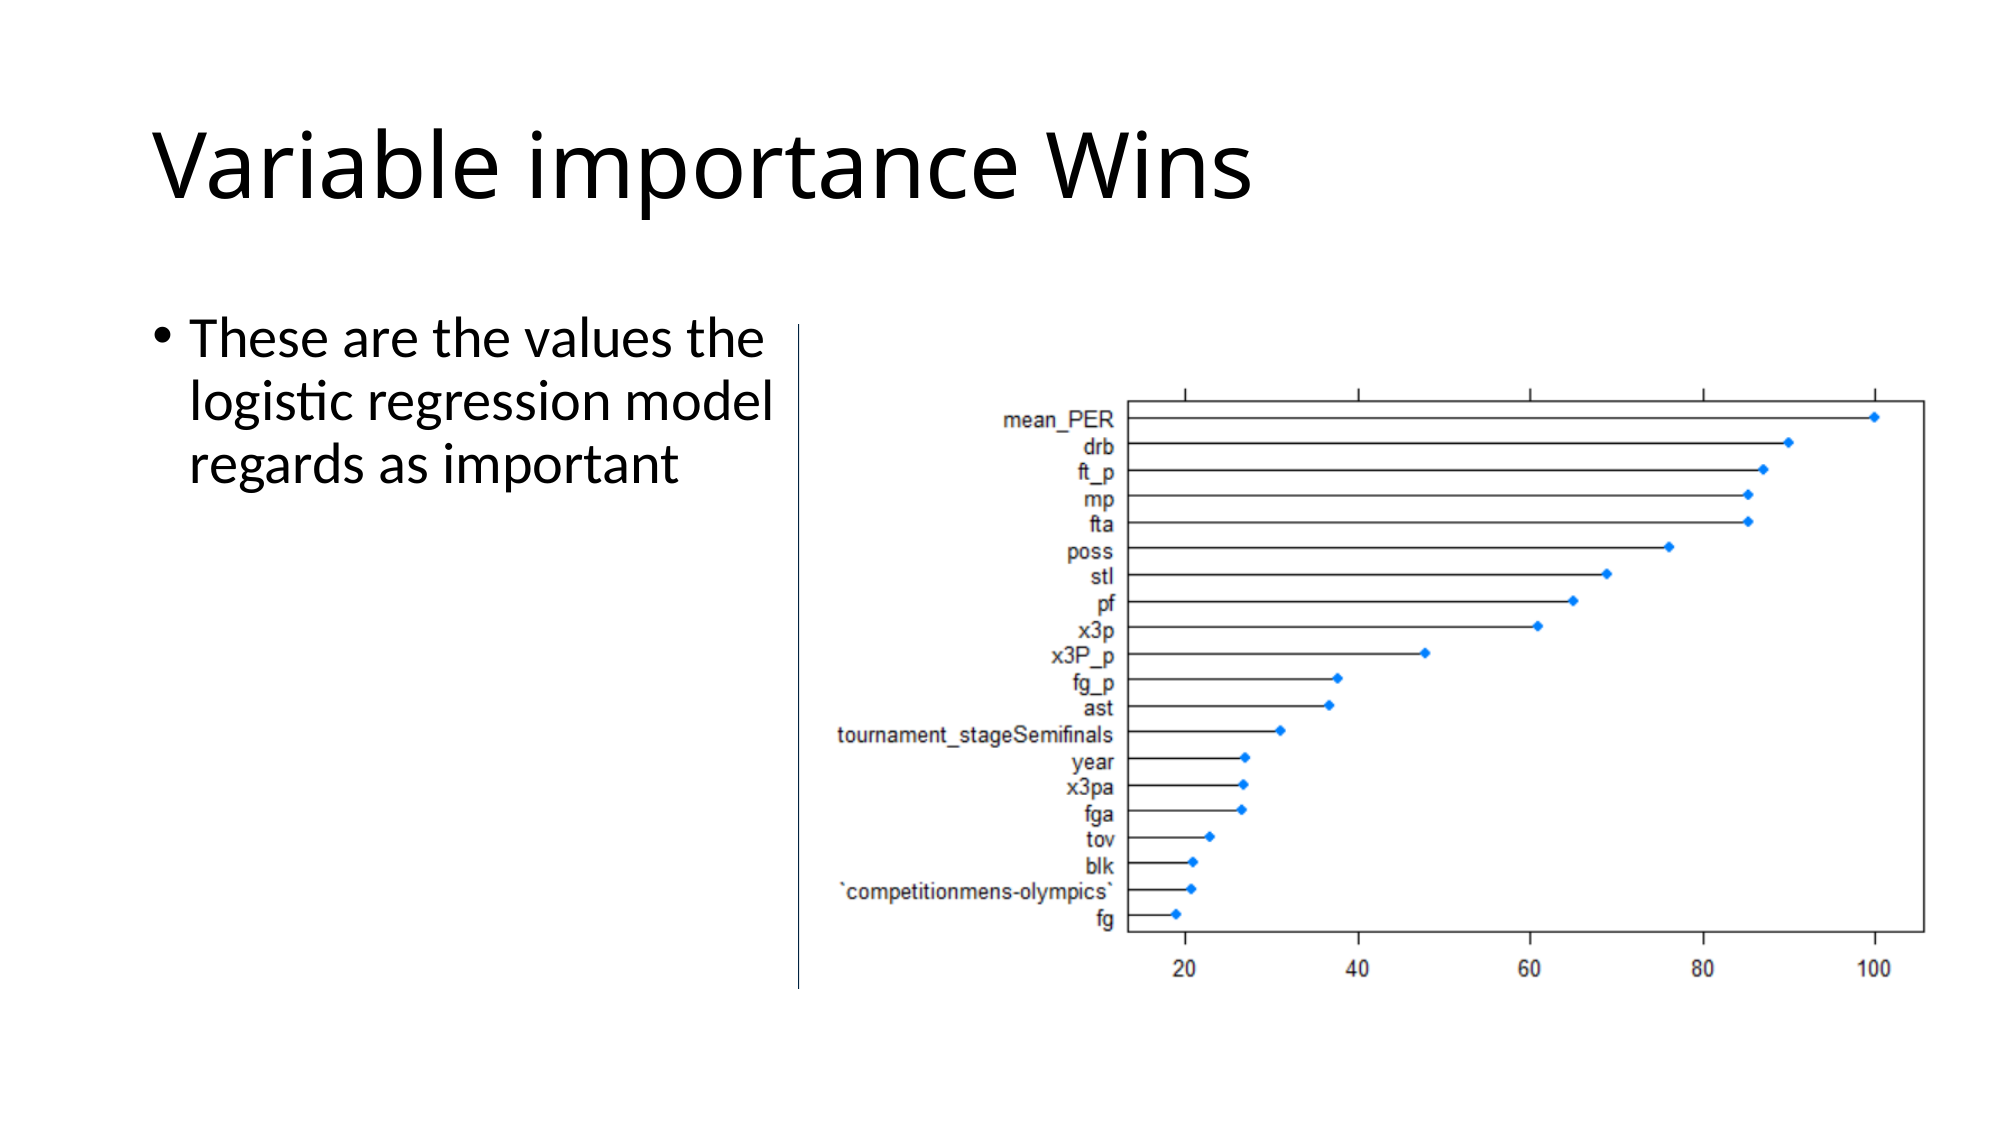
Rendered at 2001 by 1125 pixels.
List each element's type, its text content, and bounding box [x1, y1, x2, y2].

title Variable importance Wins [137, 59, 1863, 278]
picture [798, 324, 1977, 989]
list These are the values the logistic regression model regards as important [137, 299, 914, 1014]
